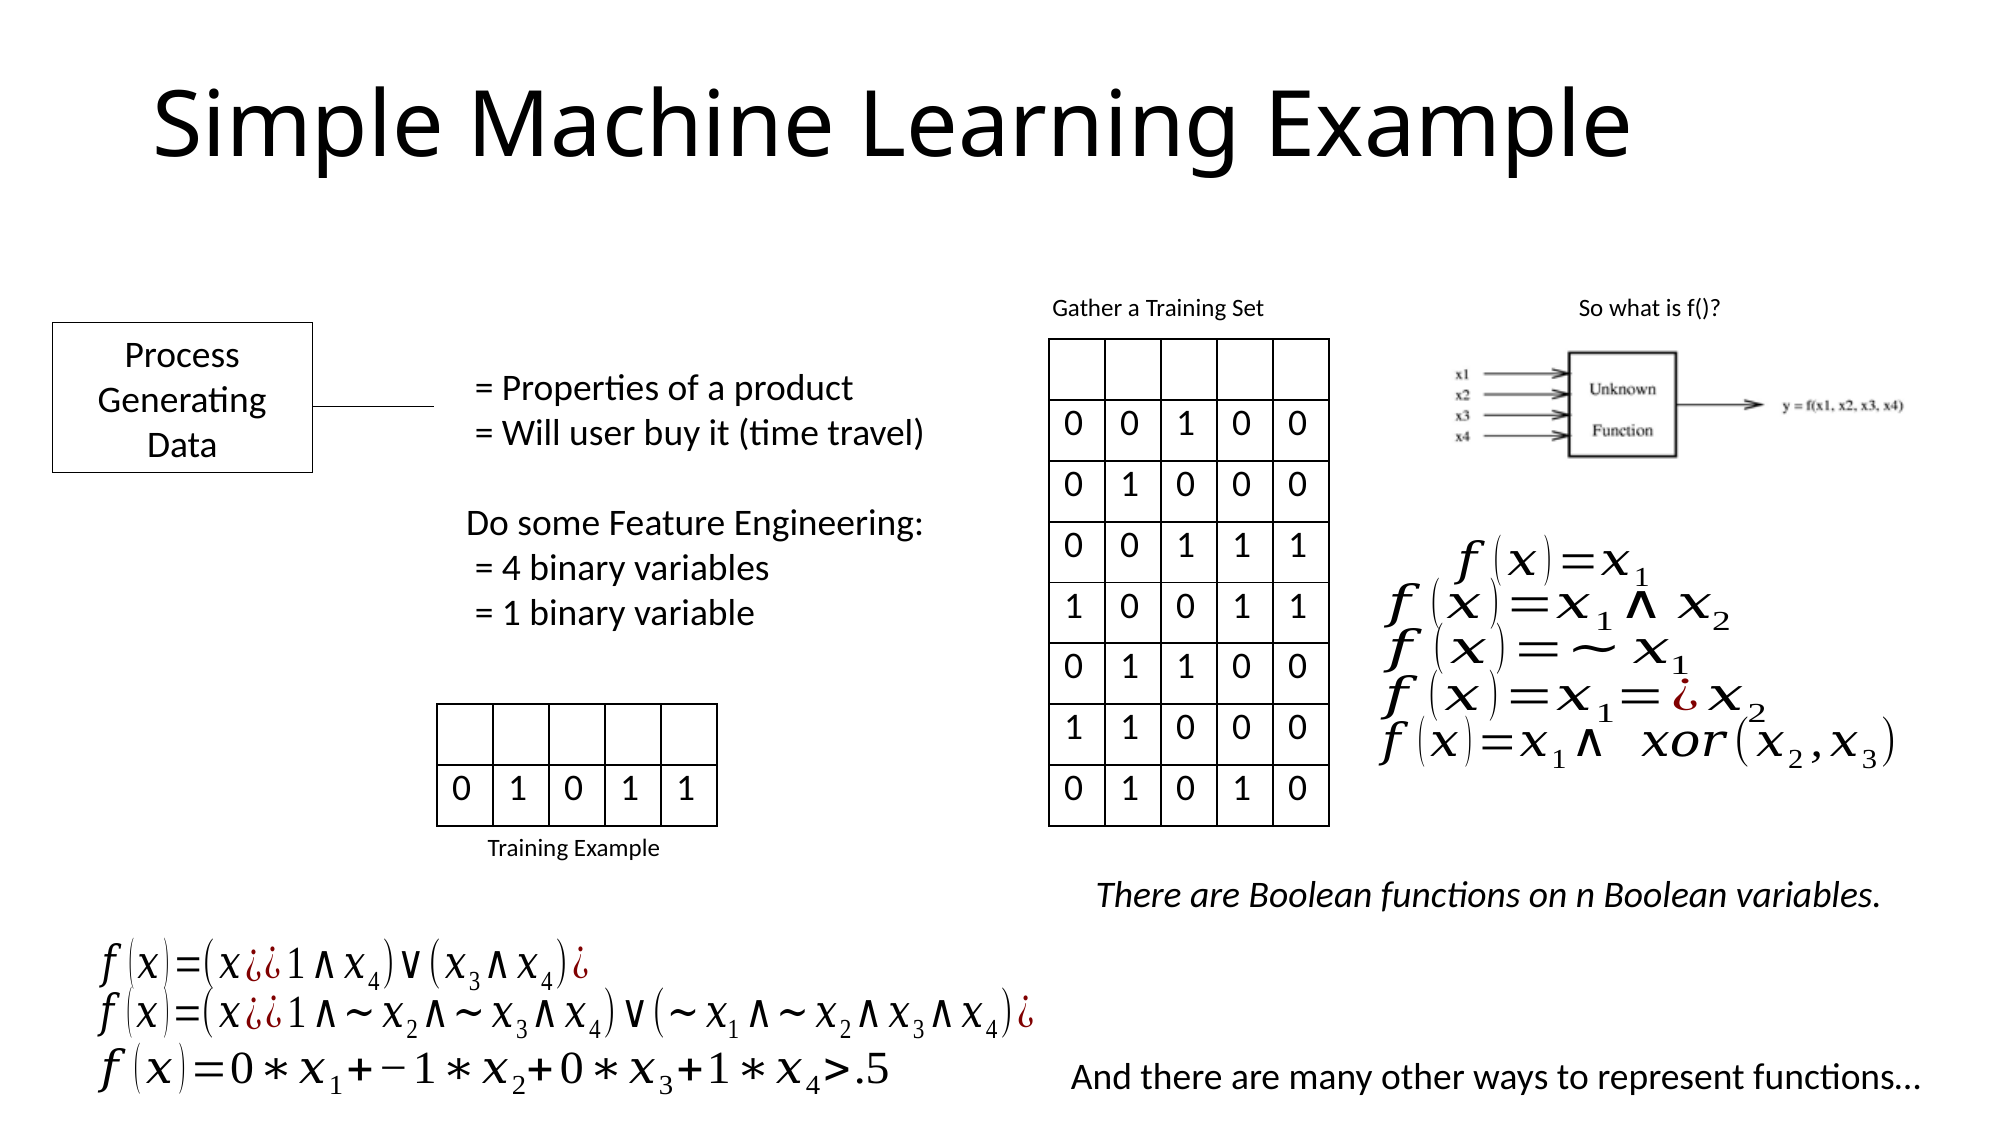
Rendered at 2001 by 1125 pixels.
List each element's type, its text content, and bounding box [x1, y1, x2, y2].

title Simple Machine Learning Example [137, 59, 1863, 193]
text_box So what is f()? [1564, 283, 1737, 329]
text_box Process Generating Data [52, 322, 313, 473]
picture [1427, 339, 1927, 473]
text_box Training Example [472, 823, 676, 869]
text_box And there are many other ways to represent functions… [1056, 1044, 1938, 1105]
text_box Gather a Training Set [1037, 283, 1280, 329]
